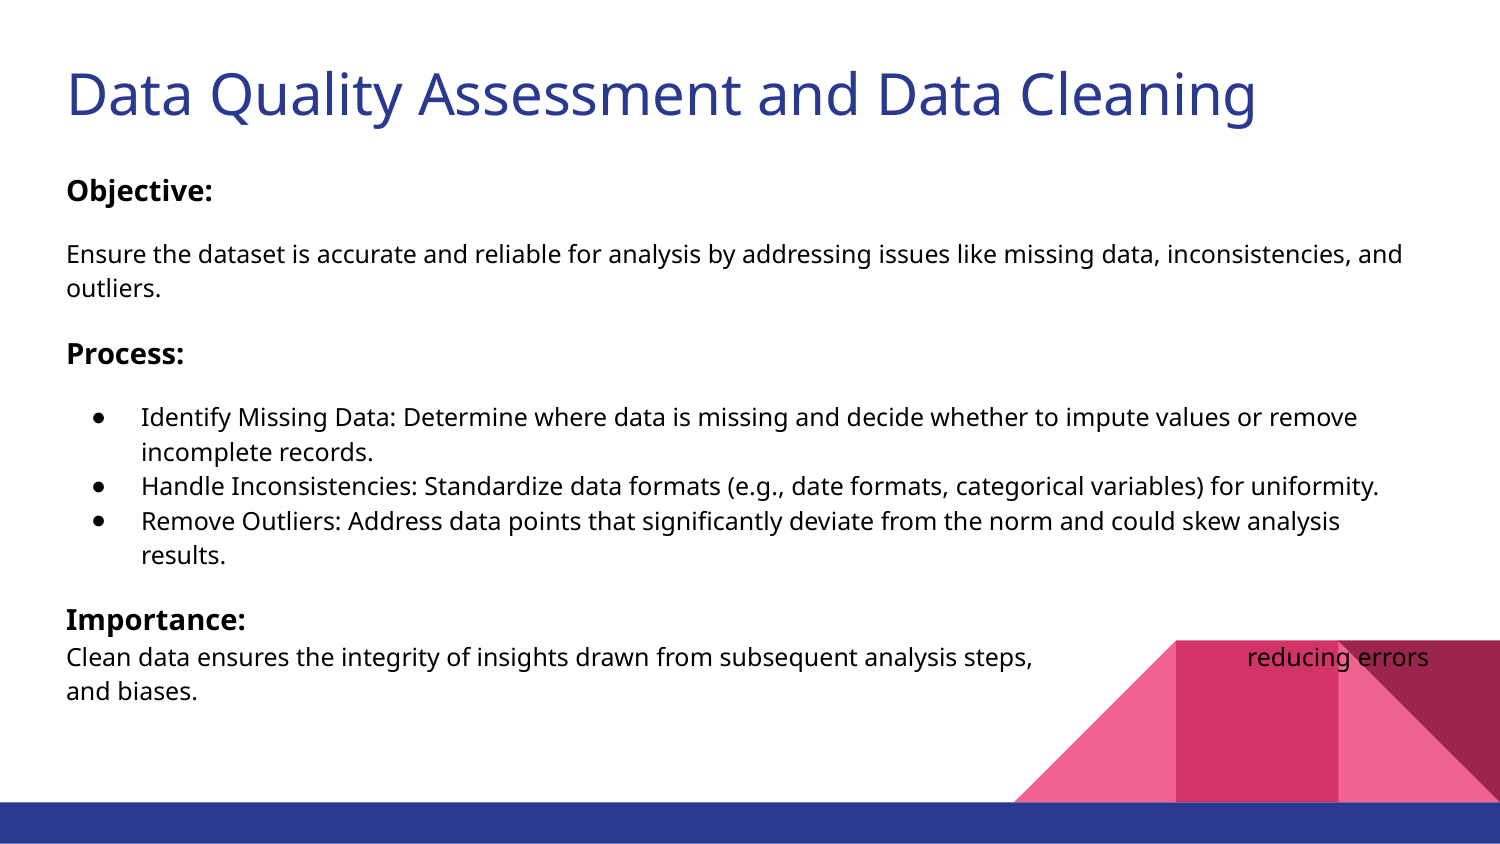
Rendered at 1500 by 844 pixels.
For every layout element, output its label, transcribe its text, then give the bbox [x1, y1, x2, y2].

list Objective: Ensure the dataset is accurate and reliable for analysis by addressing issues like missing data, inconsistencies, and outliers. Process: Identify Missing Data: Determine where data is missing and decide whether to impute values or remove incomplete records. Handle Inconsistencies: Standardize data formats (e.g., date formats, categorical variables) for uniformity. Remove Outliers: Address data points that significantly deviate from the norm and could skew analysis results. Importance: Clean data ensures the integrity of insights drawn from subsequent analysis steps, reducing errors and biases. [51, 151, 1449, 716]
title Data Quality Assessment and Data Cleaning [51, 42, 1449, 142]
